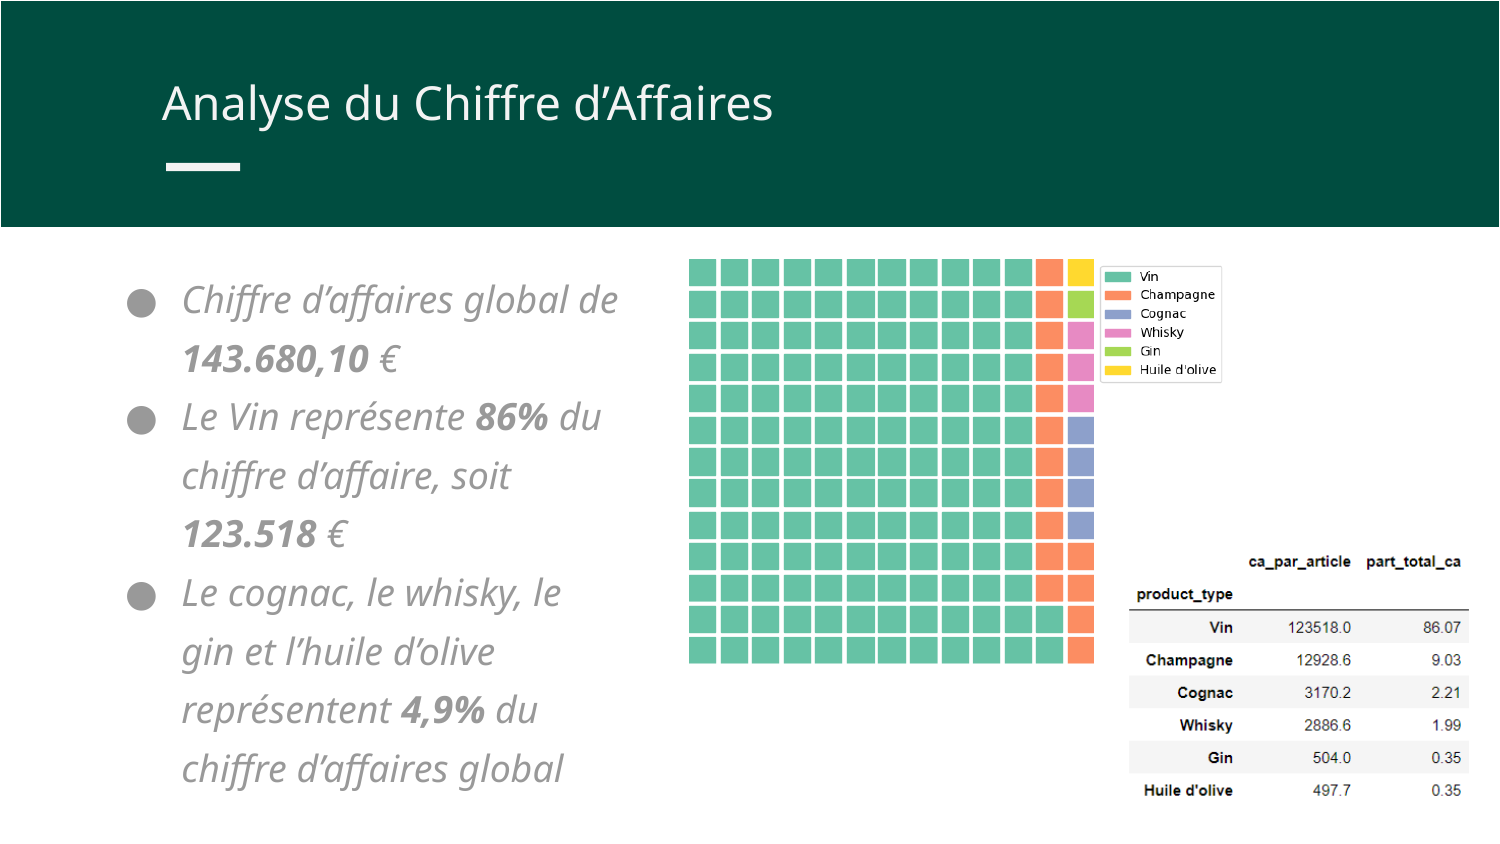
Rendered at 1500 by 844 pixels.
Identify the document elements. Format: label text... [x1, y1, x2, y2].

text_box Analyse du Chiffre d’Affaires [146, 55, 1500, 150]
text_box [0, 0, 1500, 228]
list Chiffre d’affaires global de 143.680,10 € Le Vin représente 86% du chiffre d’affaire, soit 123.518 € Le cognac, le whisky, le gin et l’huile d’olive représentent 4,9% du chiffre d’affaires global [91, 250, 640, 812]
text_box [166, 162, 241, 172]
picture [680, 250, 1472, 813]
